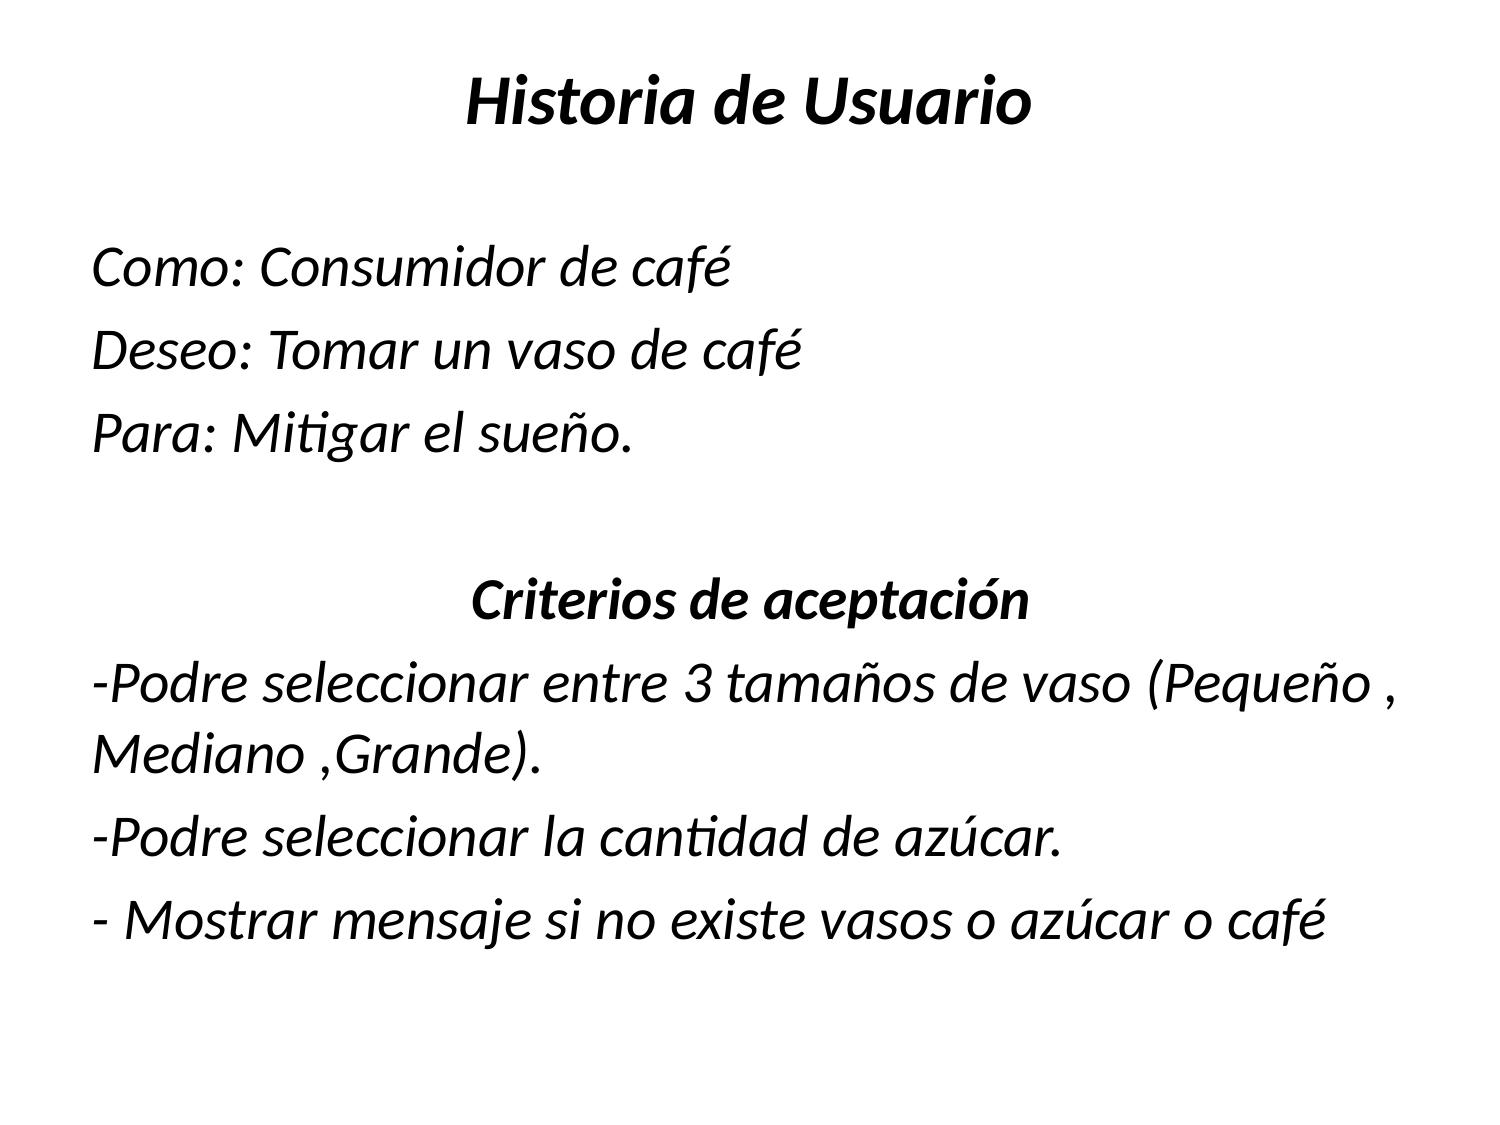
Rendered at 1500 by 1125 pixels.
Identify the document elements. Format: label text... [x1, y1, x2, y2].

list Como: Consumidor de café Deseo: Tomar un vaso de café Para: Mitigar el sueño. Criterios de aceptación -Podre seleccionar entre 3 tamaños de vaso (Pequeño , Mediano ,Grande). -Podre seleccionar la cantidad de azúcar. - Mostrar mensaje si no existe vasos o azúcar o café [76, 219, 1427, 963]
title Historia de Usuario [75, 45, 1425, 233]
